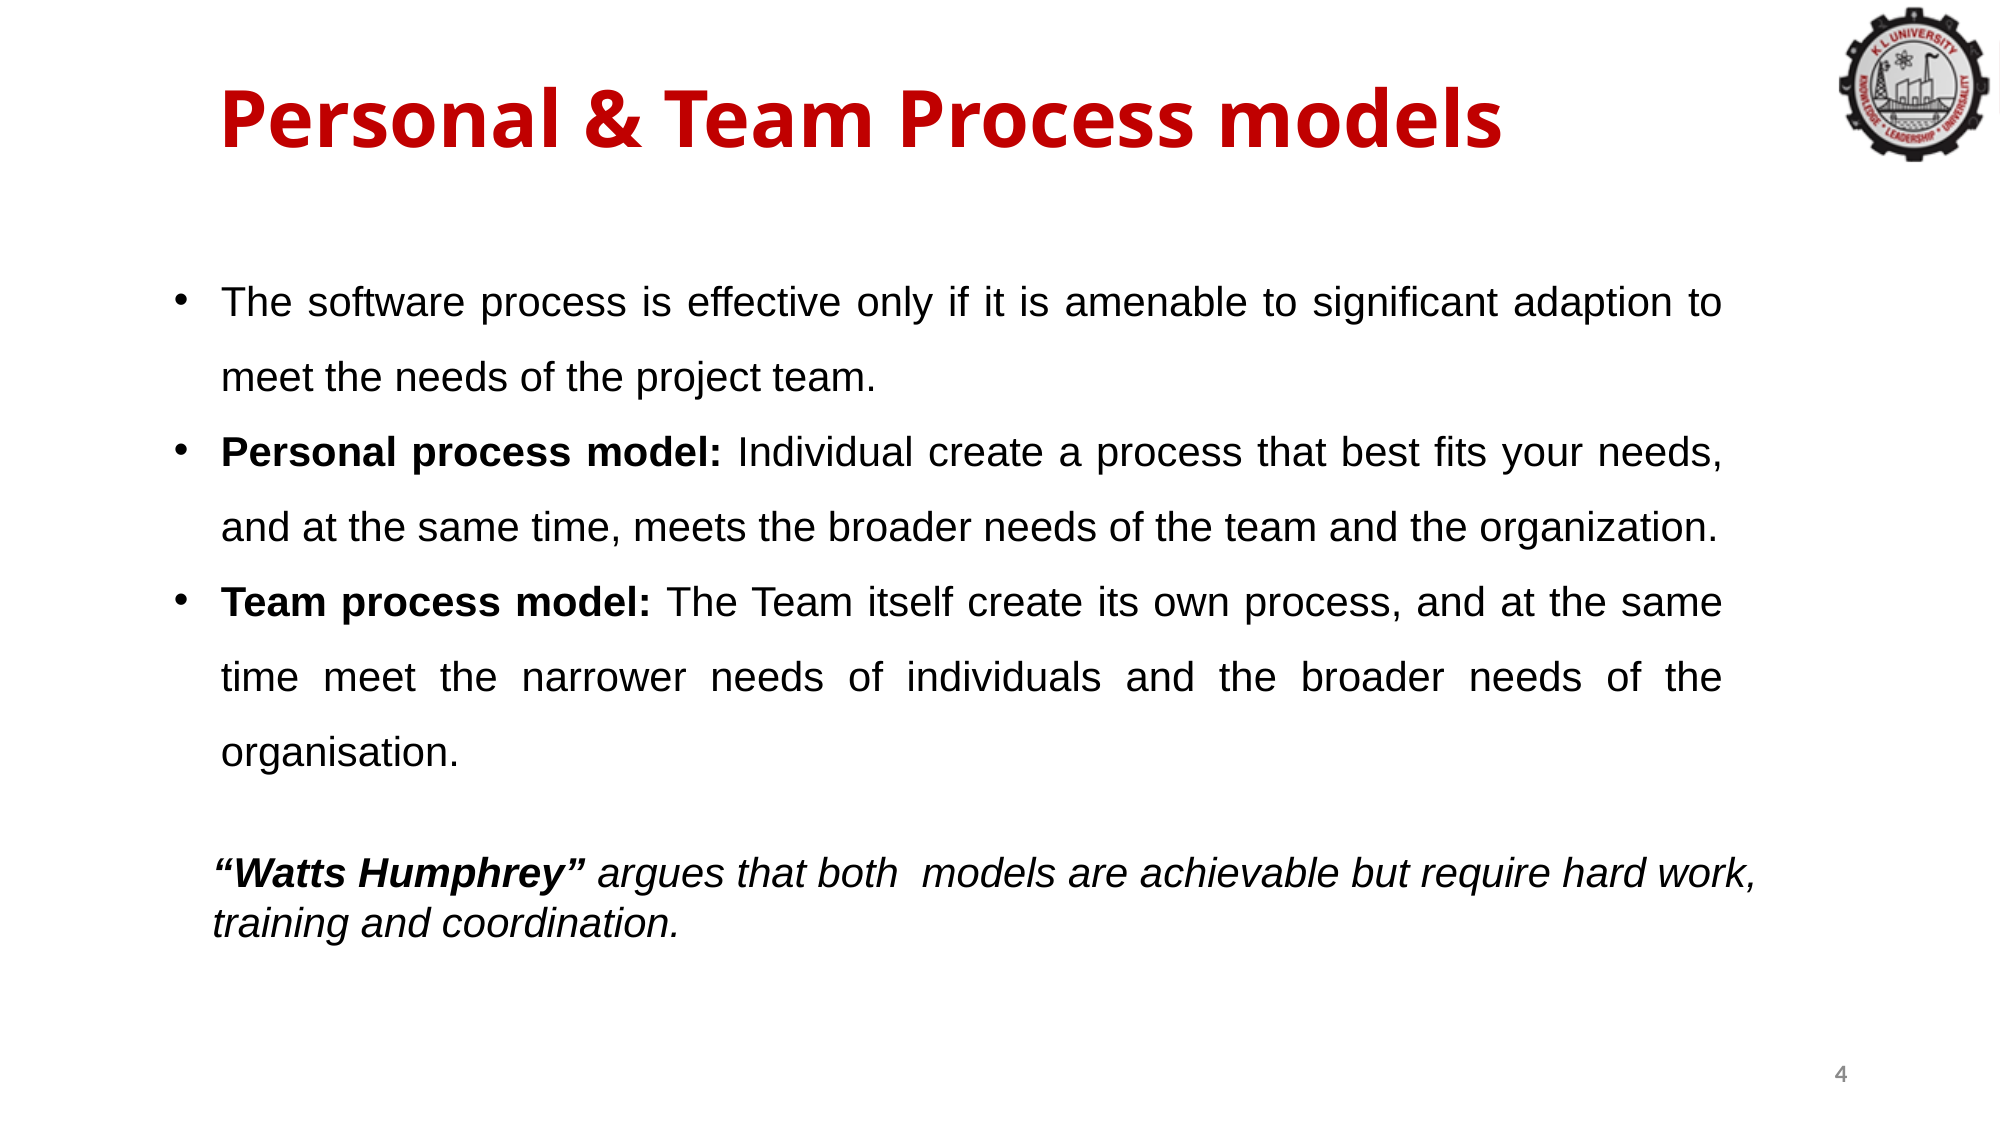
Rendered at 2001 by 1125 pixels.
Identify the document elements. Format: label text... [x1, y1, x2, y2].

text_box The software process is effective only if it is amenable to significant adaption to meet the needs of the project team. Personal process model: Individual create a process that best fits your needs, and at the same time, meets the broader needs of the team and the organization. Team process model: The Team itself create its own process, and at the same time meet the narrower needs of individuals and the broader needs of the organisation. [159, 242, 1739, 833]
text_box “Watts Humphrey” argues that both models are achievable but require hard work, training and coordination. [197, 838, 1864, 953]
slide_number 4 [1746, 1042, 1863, 1103]
text_box Personal & Team Process models [0, 60, 1809, 171]
picture [1825, 0, 2000, 175]
